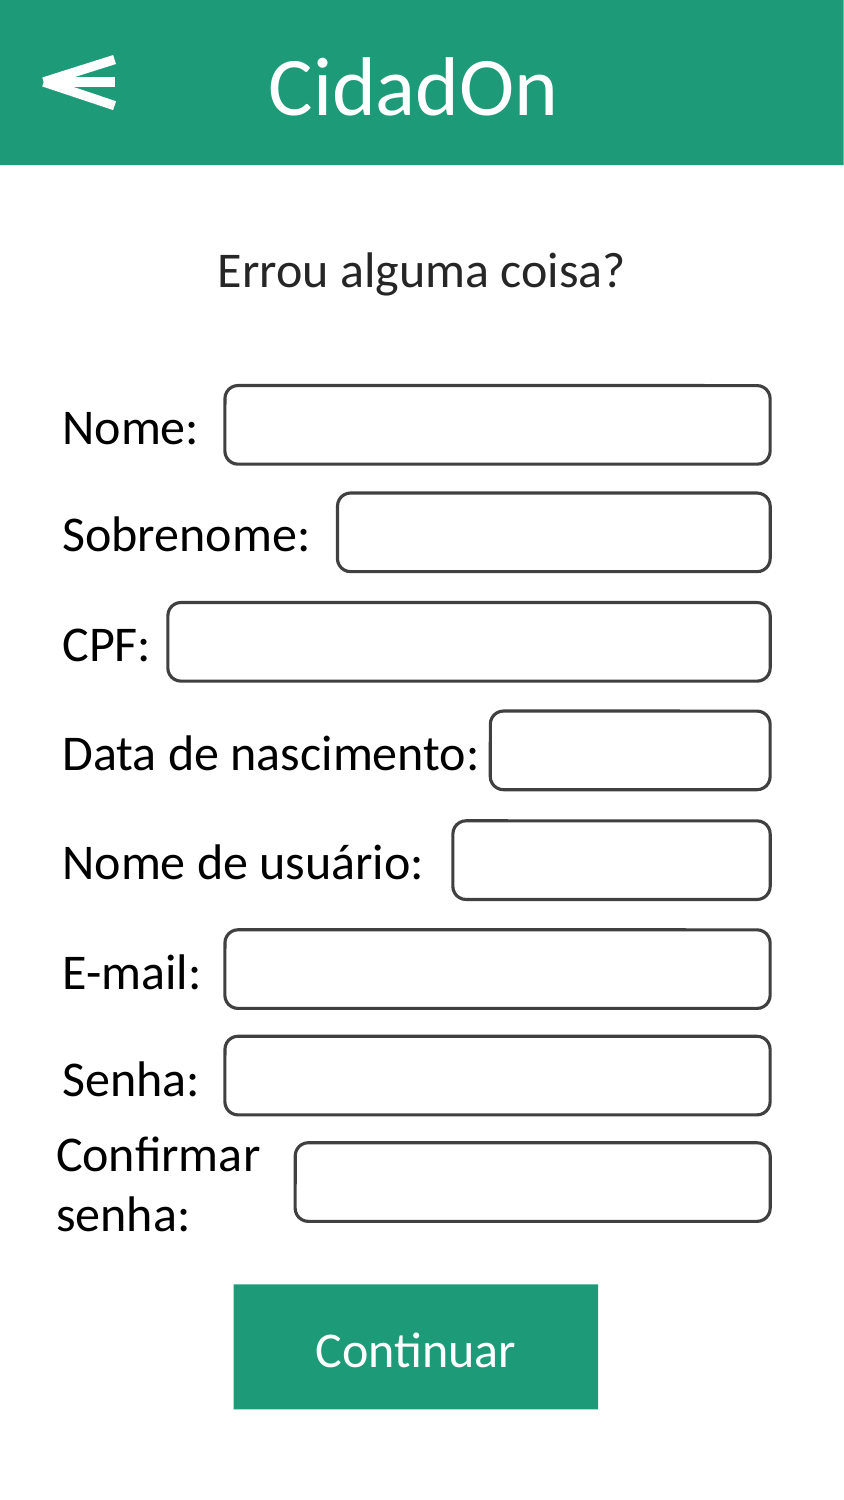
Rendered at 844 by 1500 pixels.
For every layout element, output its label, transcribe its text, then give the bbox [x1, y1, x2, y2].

text_box [0, 166, 844, 1498]
text_box Errou alguma coisa? [60, 230, 784, 306]
text_box [296, 1141, 772, 1223]
text_box [223, 928, 772, 1010]
text_box Senha: [47, 1039, 225, 1113]
text_box Confirmar senha: [41, 1113, 296, 1249]
text_box Continuar [232, 1283, 599, 1411]
text_box [166, 601, 772, 683]
text_box [0, 0, 844, 166]
text_box Nome de usuário: [47, 822, 453, 897]
text_box CidadOn [253, 24, 590, 140]
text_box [43, 59, 115, 106]
text_box E-mail: [47, 932, 225, 1007]
text_box CPF: [47, 603, 168, 679]
text_box [223, 384, 772, 466]
text_box [451, 819, 772, 901]
text_box Nome: [47, 387, 225, 462]
text_box [489, 709, 772, 791]
text_box [225, 1035, 772, 1116]
text_box Data de nascimento: [47, 712, 494, 788]
text_box [336, 491, 772, 573]
text_box Sobrenome: [47, 494, 338, 570]
